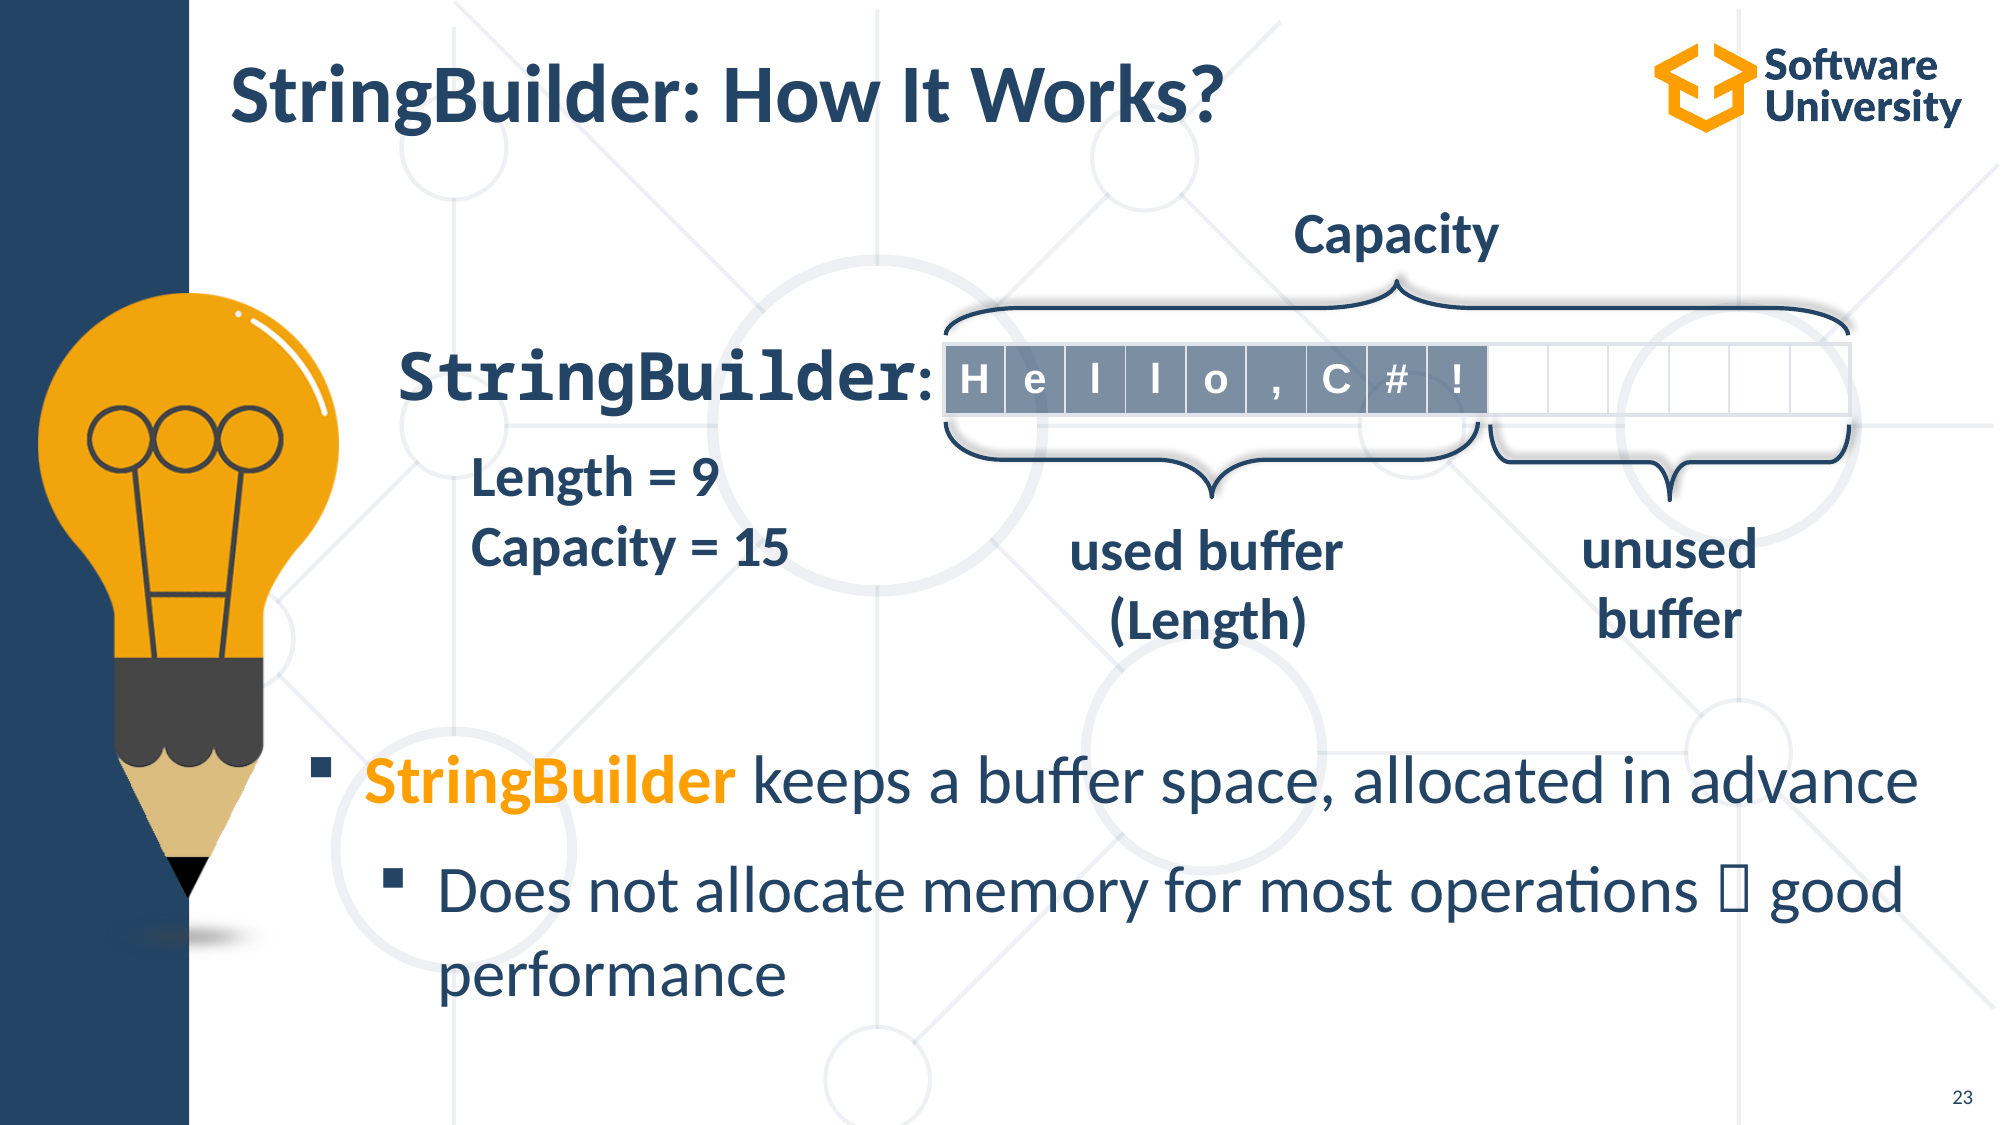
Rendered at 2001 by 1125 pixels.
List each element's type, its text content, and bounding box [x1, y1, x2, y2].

title StringBuilder: How It Works? [212, 16, 1628, 162]
table_header l [1126, 346, 1185, 411]
table_header e [1006, 346, 1064, 411]
table_header C [1307, 346, 1366, 411]
table_header [1609, 346, 1668, 413]
list StringBuilder keeps a buffer space, allocated in advance Does not allocate memory for most operations  good performance [287, 184, 1968, 1050]
text_box [950, 421, 1478, 498]
table_header o [1187, 346, 1245, 411]
text_box 23 [1927, 1067, 1989, 1117]
table_header H [950, 346, 1004, 412]
table_header [1489, 346, 1547, 413]
text_box Capacity [1279, 187, 1516, 273]
text_box unused buffer [1544, 503, 1795, 658]
table_header ! [1428, 346, 1487, 413]
text_box used buffer (Length) [1054, 504, 1371, 659]
text_box StringBuilder: Length = 9 Capacity = 15 [381, 326, 950, 586]
text_box [1490, 424, 1850, 501]
table_header [1670, 346, 1728, 413]
table_header # [1368, 346, 1426, 411]
picture [38, 293, 287, 961]
table_header l [1066, 346, 1125, 411]
text_box [950, 280, 1849, 336]
picture [1641, 31, 1973, 145]
table_header [1730, 346, 1789, 413]
table_header [1549, 346, 1607, 413]
table_header [1791, 346, 1848, 413]
table_header , [1247, 346, 1306, 411]
